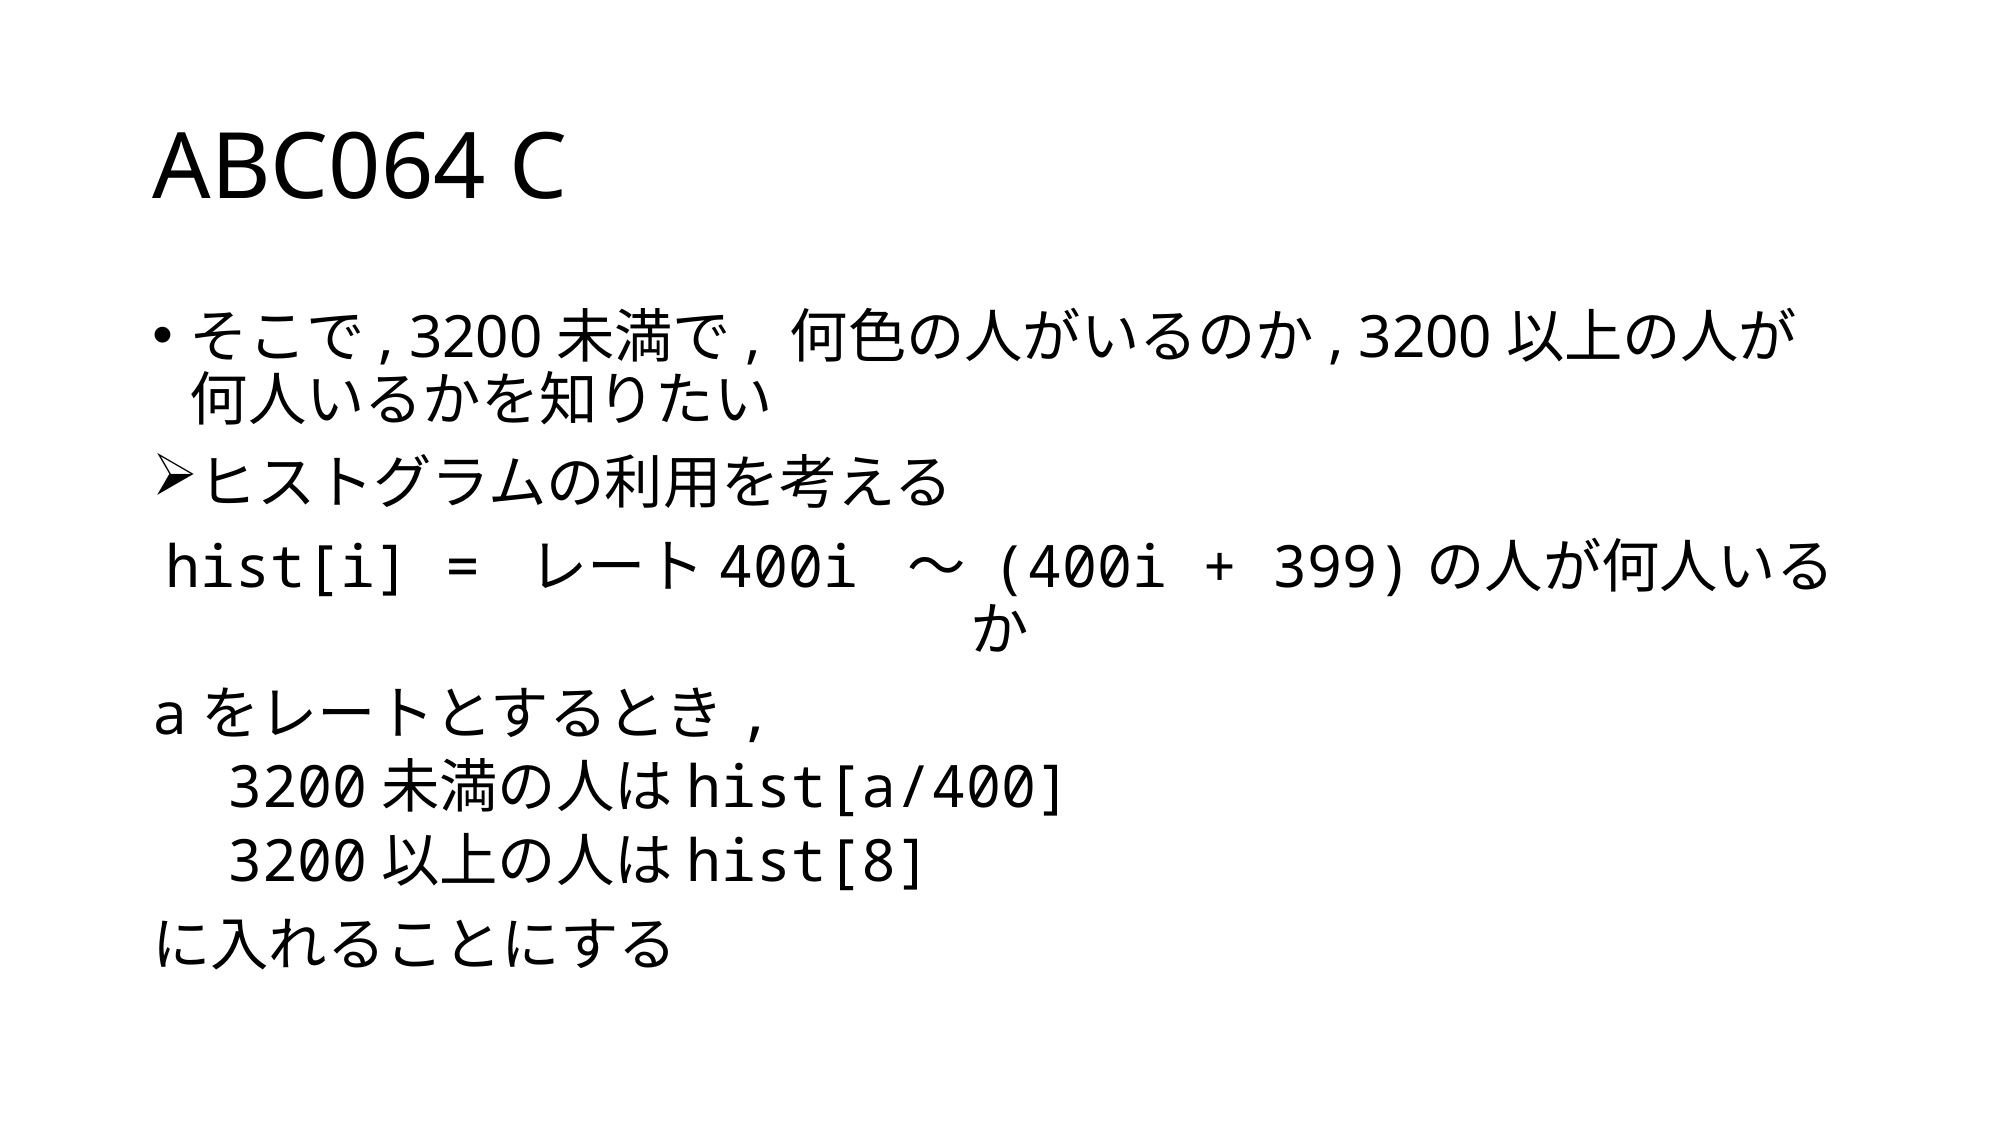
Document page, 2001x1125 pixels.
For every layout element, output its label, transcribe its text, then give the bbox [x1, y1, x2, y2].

list そこで, 3200未満で, 何色の人がいるのか, 3200以上の人が何人いるかを知りたい ヒストグラムの利用を考える hist[i] = レート400i ～ (400i + 399)の人が何人いるか aをレートとするとき, 3200未満の人はhist[a/400] 3200以上の人はhist[8] に入れることにする [137, 299, 1863, 1014]
title ABC064 C [137, 59, 1863, 278]
